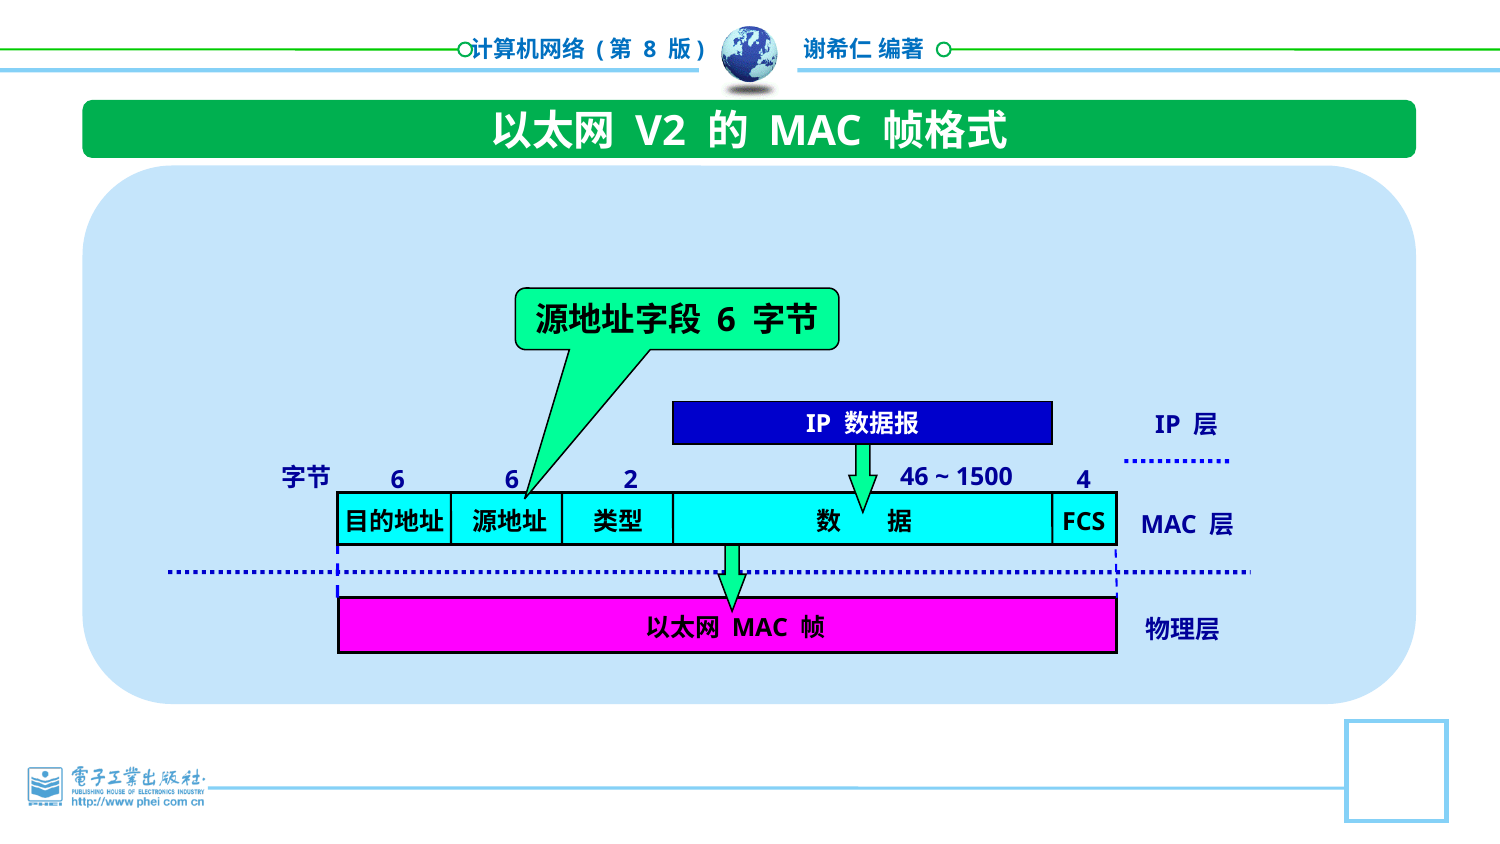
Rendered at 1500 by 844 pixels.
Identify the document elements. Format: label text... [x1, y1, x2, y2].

text_box [1023, 99, 1417, 158]
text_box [168, 287, 1251, 653]
picture [719, 24, 779, 96]
text_box [80, 163, 1419, 707]
picture [23, 764, 208, 809]
text_box [82, 99, 475, 158]
text_box 以太网 V2 的 MAC 帧格式 [475, 96, 1023, 161]
